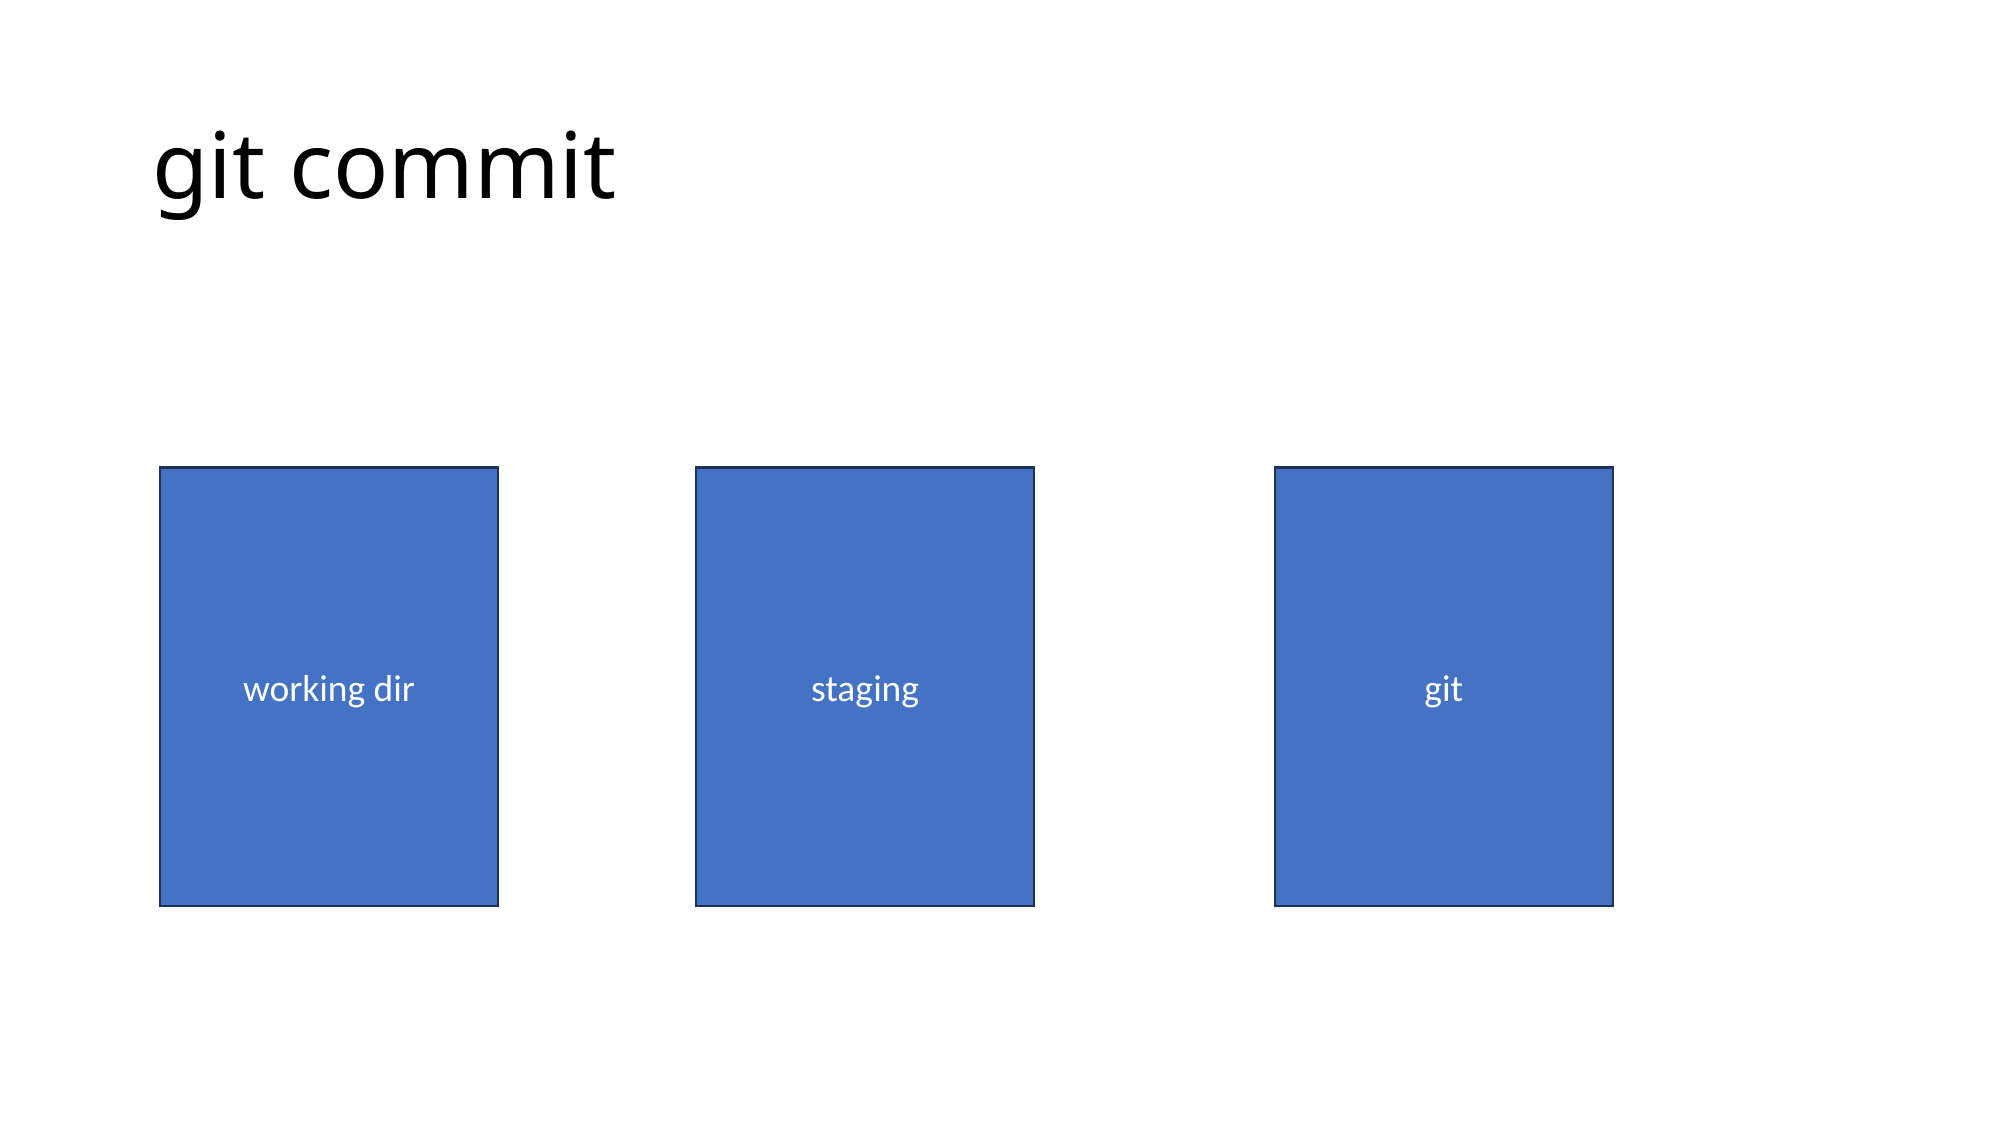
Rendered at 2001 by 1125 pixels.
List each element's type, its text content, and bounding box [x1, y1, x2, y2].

text_box working dir [159, 466, 499, 907]
text_box staging [695, 466, 1035, 907]
title git commit [137, 59, 1863, 278]
text_box git [1274, 466, 1614, 907]
